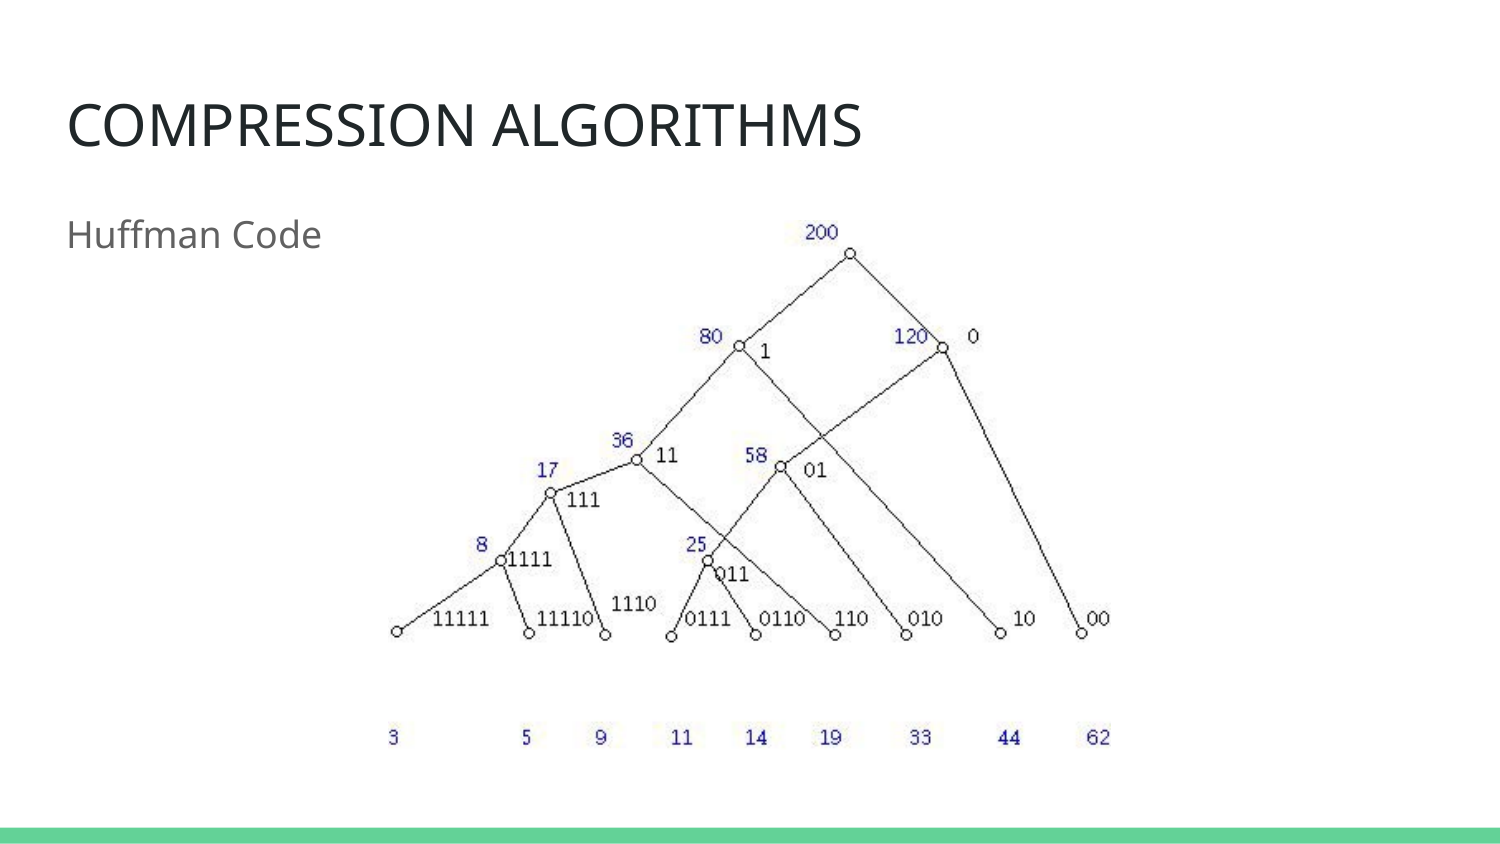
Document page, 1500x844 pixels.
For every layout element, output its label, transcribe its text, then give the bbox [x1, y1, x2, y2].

title COMPRESSION ALGORITHMS [51, 72, 1449, 167]
picture [388, 219, 1112, 750]
list Huffman Code [51, 189, 1449, 750]
